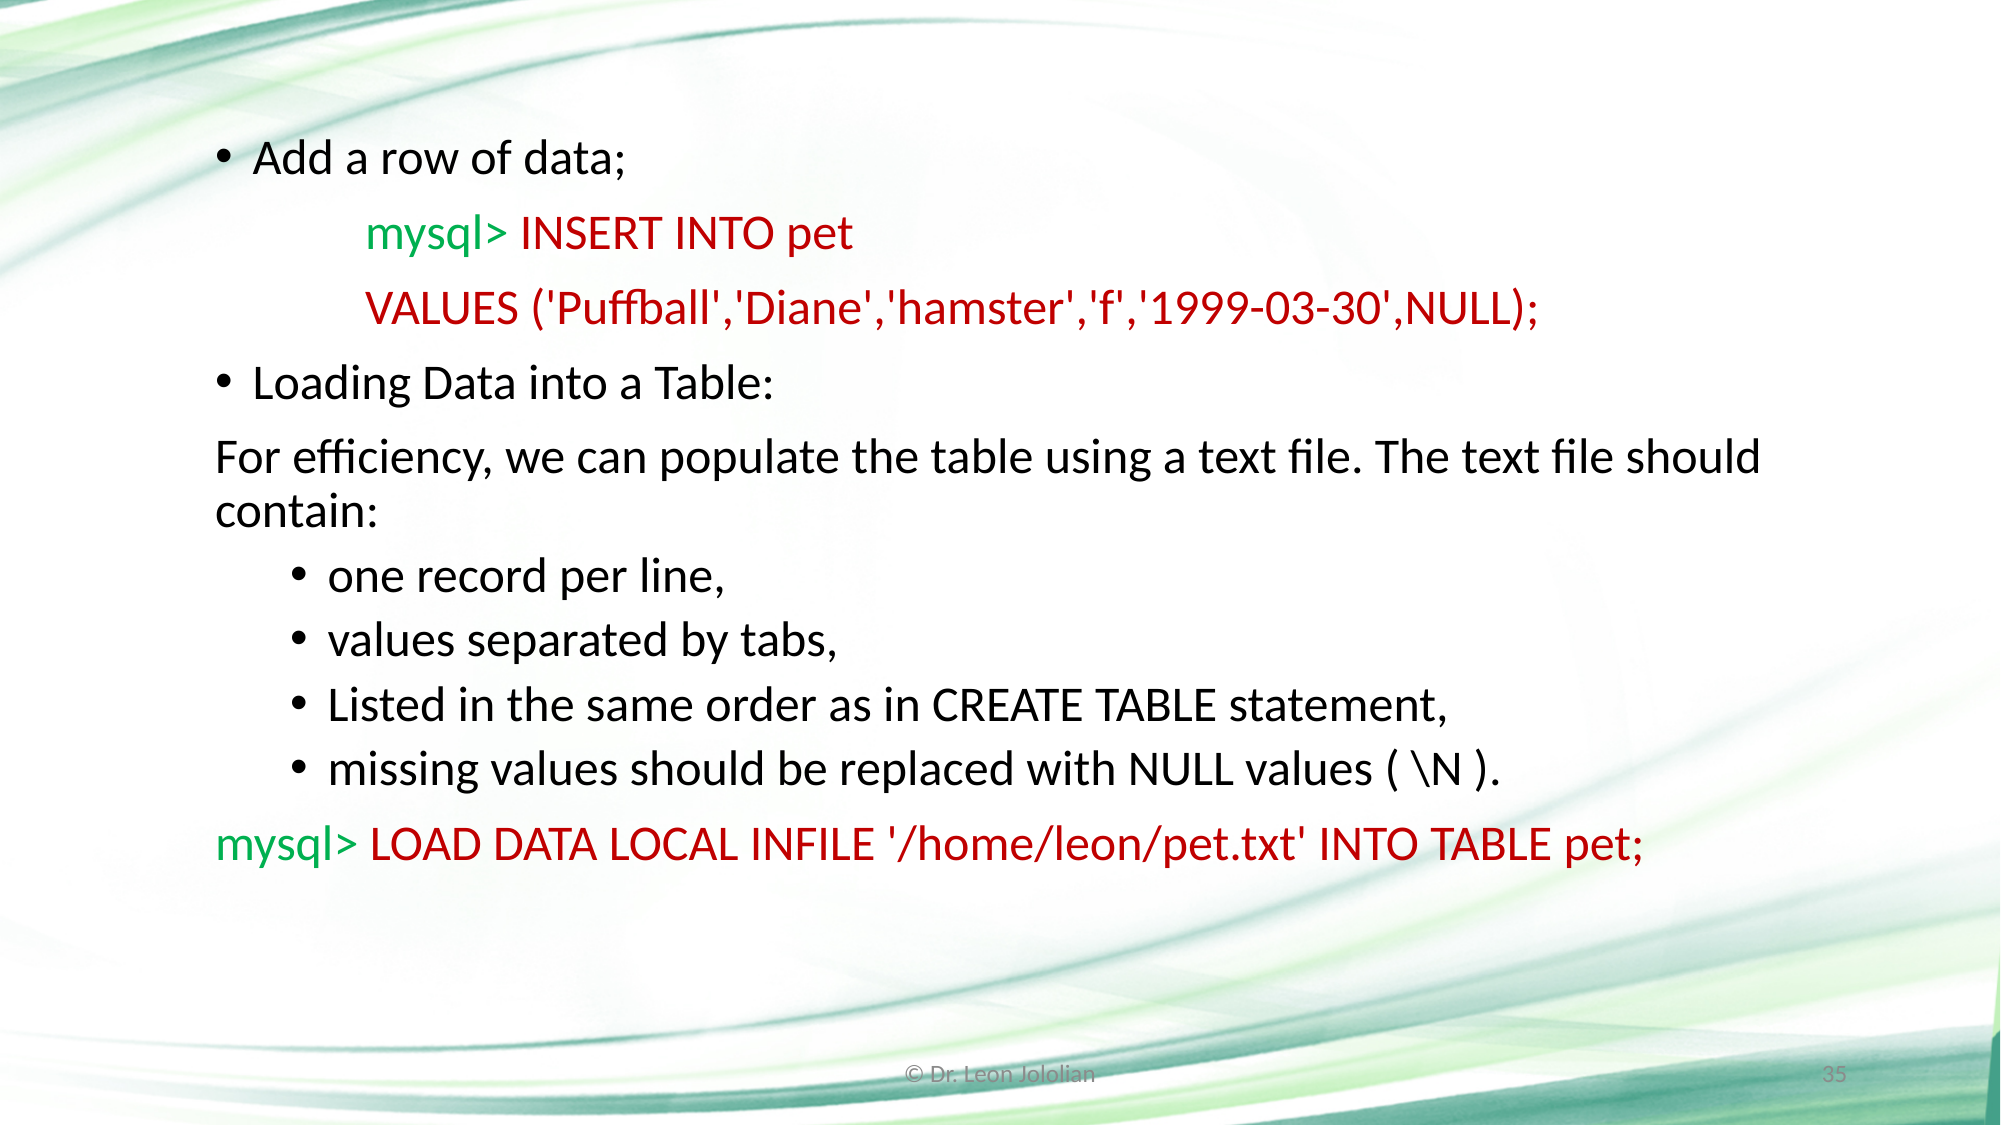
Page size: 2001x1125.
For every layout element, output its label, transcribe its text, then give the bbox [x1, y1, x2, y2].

picture [0, 0, 2001, 1125]
slide_number 35 [1412, 1042, 1863, 1103]
footer © Dr. Leon Jololian [662, 1042, 1338, 1103]
list Add a row of data; mysql> INSERT INTO pet VALUES ('Puffball','Diane','hamster','f','1999-03-30',NULL); Loading Data into a Table: For efficiency, we can populate the table using a text file. The text file should contain: one record per line, values separated by tabs, Listed in the same order as in CREATE TABLE statement, missing values should be replaced with NULL values ( \N ). mysql> LOAD DATA LOCAL INFILE '/home/leon/pet.txt' INTO TABLE pet; [200, 124, 1863, 1014]
